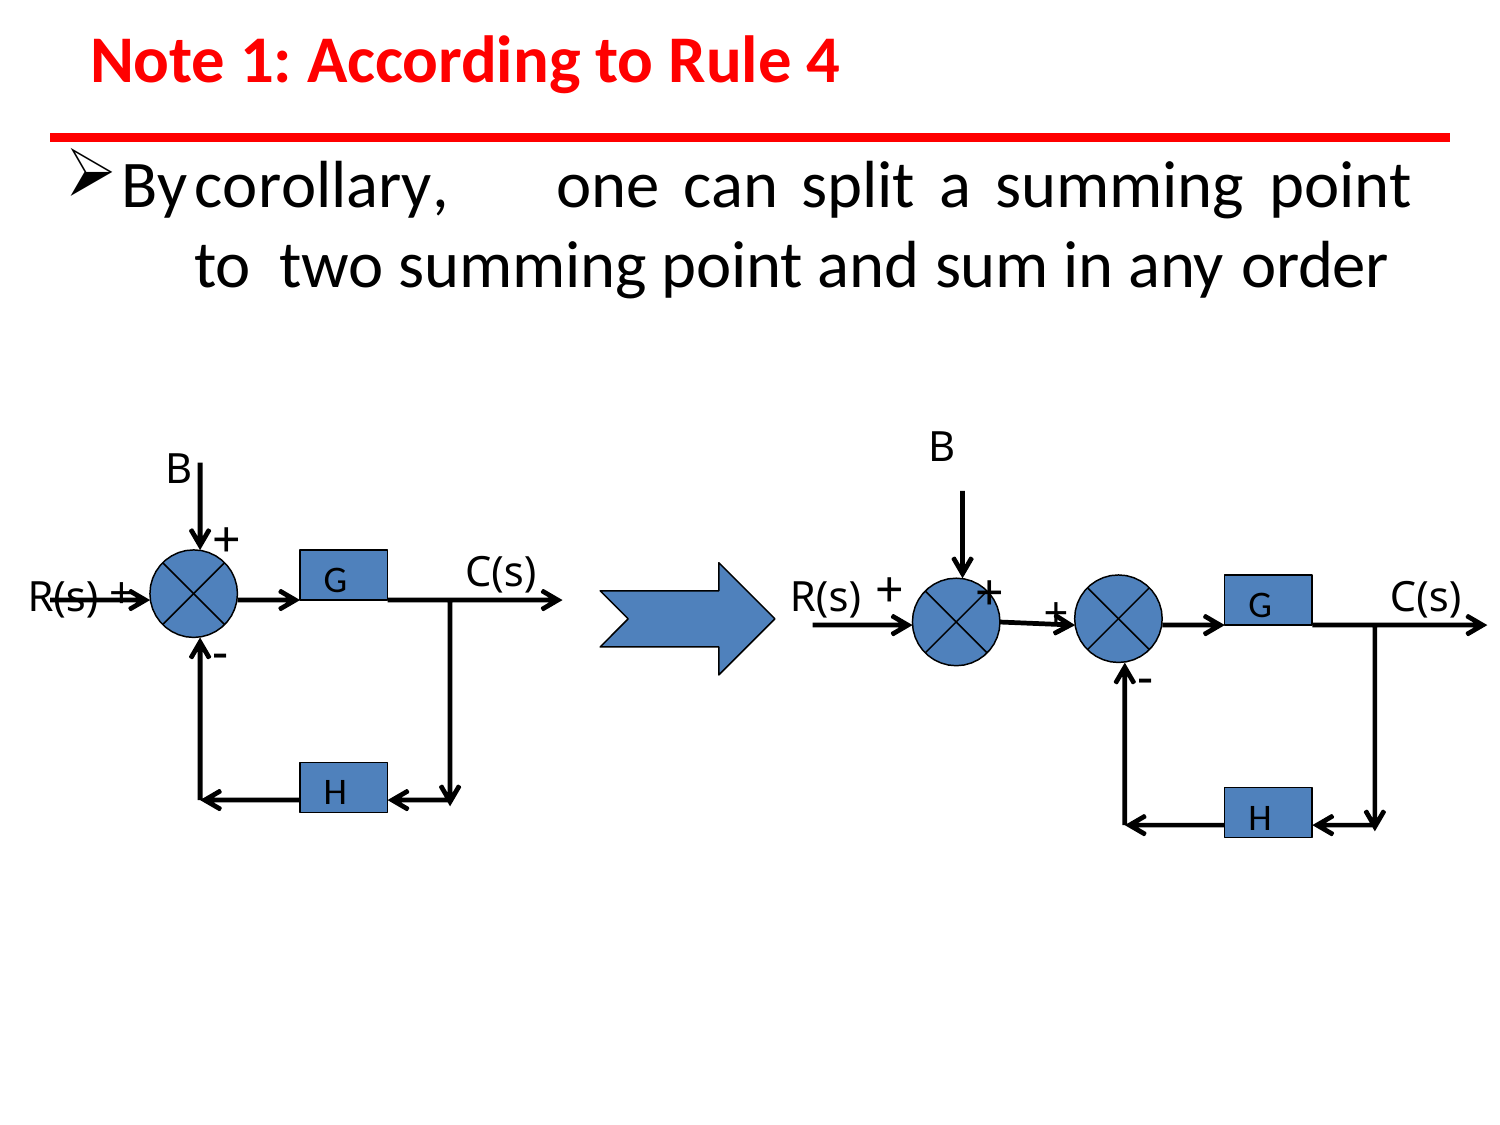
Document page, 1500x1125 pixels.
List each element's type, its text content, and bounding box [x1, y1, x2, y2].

text_box H [299, 762, 388, 813]
text_box [1312, 614, 1488, 837]
text_box C(s) [1387, 567, 1468, 620]
text_box - [1135, 671, 1158, 705]
text_box R(s) [788, 567, 869, 621]
text_box + [873, 555, 906, 618]
title Note 1: According to Rule 4 [87, 13, 846, 137]
text_box [812, 618, 906, 637]
text_box [387, 589, 563, 812]
text_box [1113, 671, 1225, 837]
text_box R(s) + [25, 534, 151, 627]
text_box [1080, 573, 1164, 664]
text_box [1168, 614, 1225, 637]
text_box [189, 462, 210, 547]
text_box + [210, 505, 251, 568]
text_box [148, 548, 239, 639]
text_box - [210, 646, 233, 680]
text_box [599, 561, 777, 676]
text_box C(s) [462, 542, 543, 595]
text_box B [162, 439, 192, 492]
text_box B [926, 417, 955, 470]
text_box [189, 646, 301, 812]
text_box By corollary, one can split a summing point to two summing point and sum in any order [62, 138, 1437, 301]
text_box [243, 589, 301, 612]
text_box H [1224, 787, 1313, 838]
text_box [911, 490, 1076, 667]
text_box G [299, 549, 388, 600]
text_box G [1224, 574, 1313, 625]
